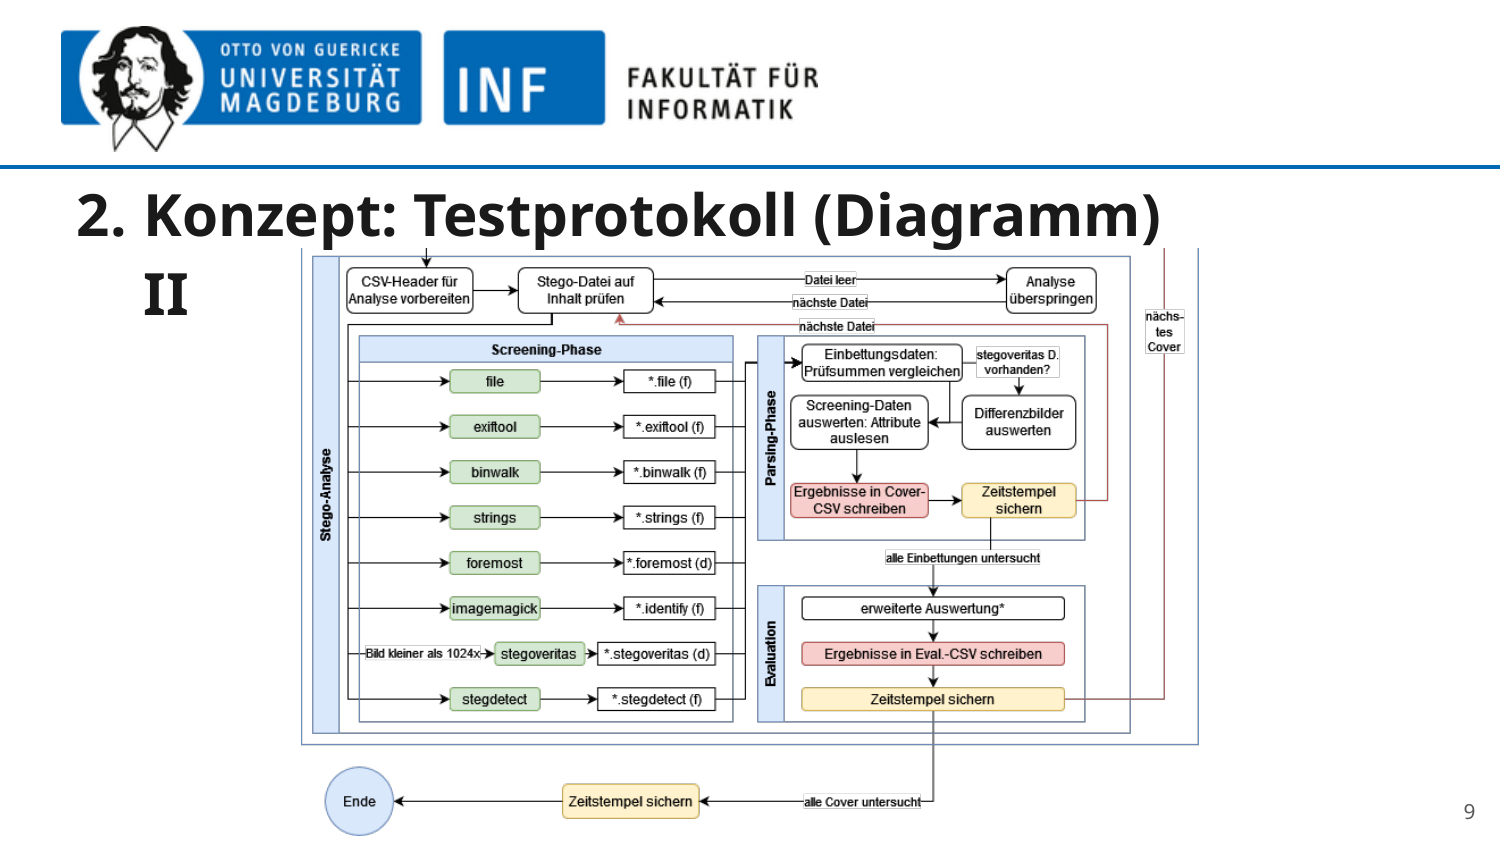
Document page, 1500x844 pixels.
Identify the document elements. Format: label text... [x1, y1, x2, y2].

picture [60, 26, 818, 152]
picture [301, 247, 1199, 836]
slide_number ‹#› [1400, 779, 1491, 844]
title Konzept: Testprotokoll (Diagramm) II [53, 159, 1184, 166]
title Konzept: Testprotokoll (Diagramm) II [53, 176, 1184, 571]
